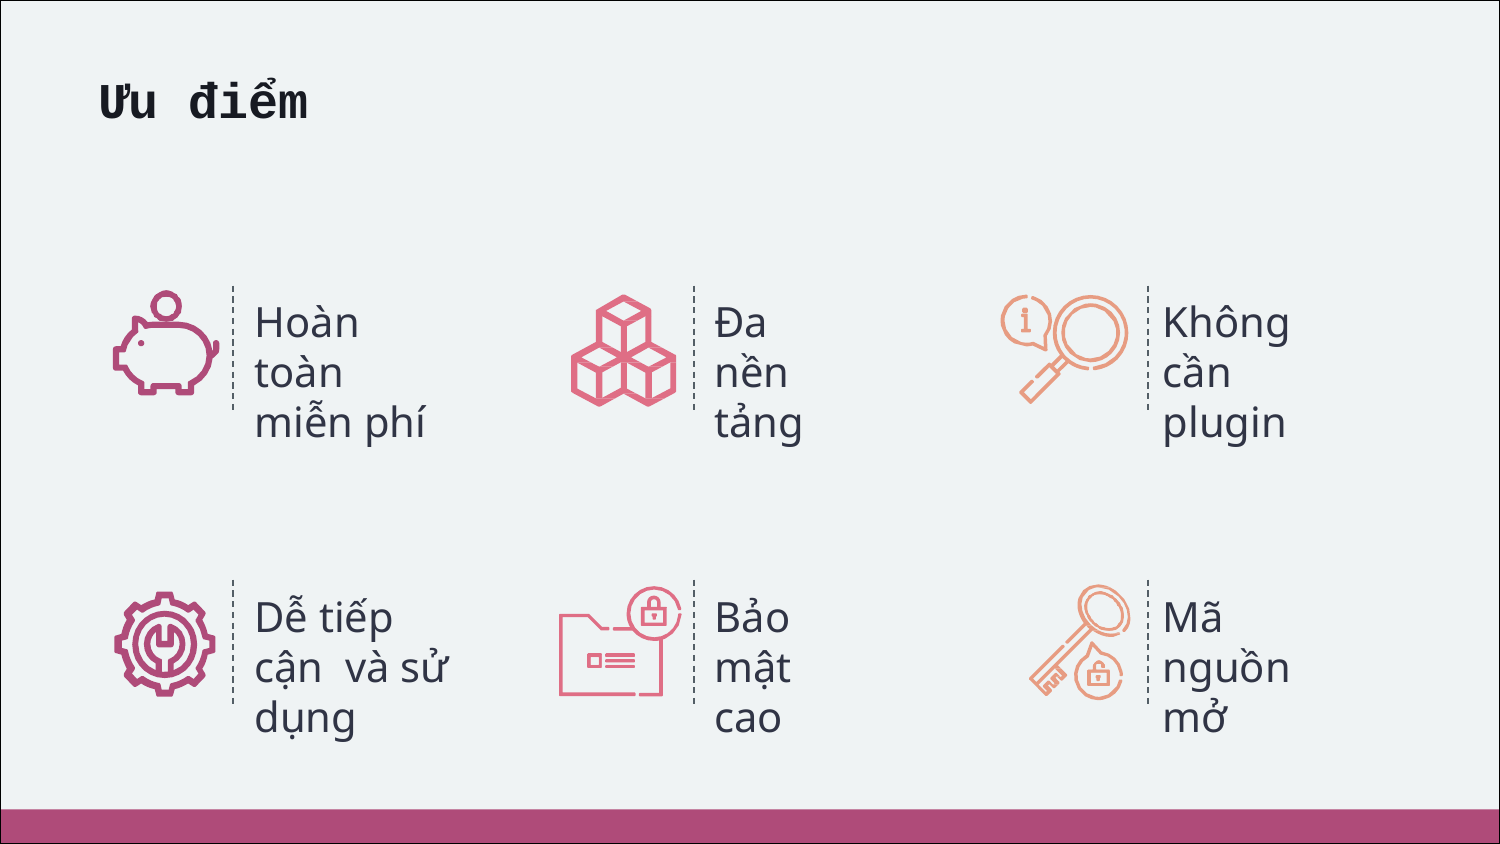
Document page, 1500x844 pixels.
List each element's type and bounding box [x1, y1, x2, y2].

text_box [0, 0, 1500, 844]
text_box [232, 285, 1149, 705]
text_box [112, 290, 220, 396]
